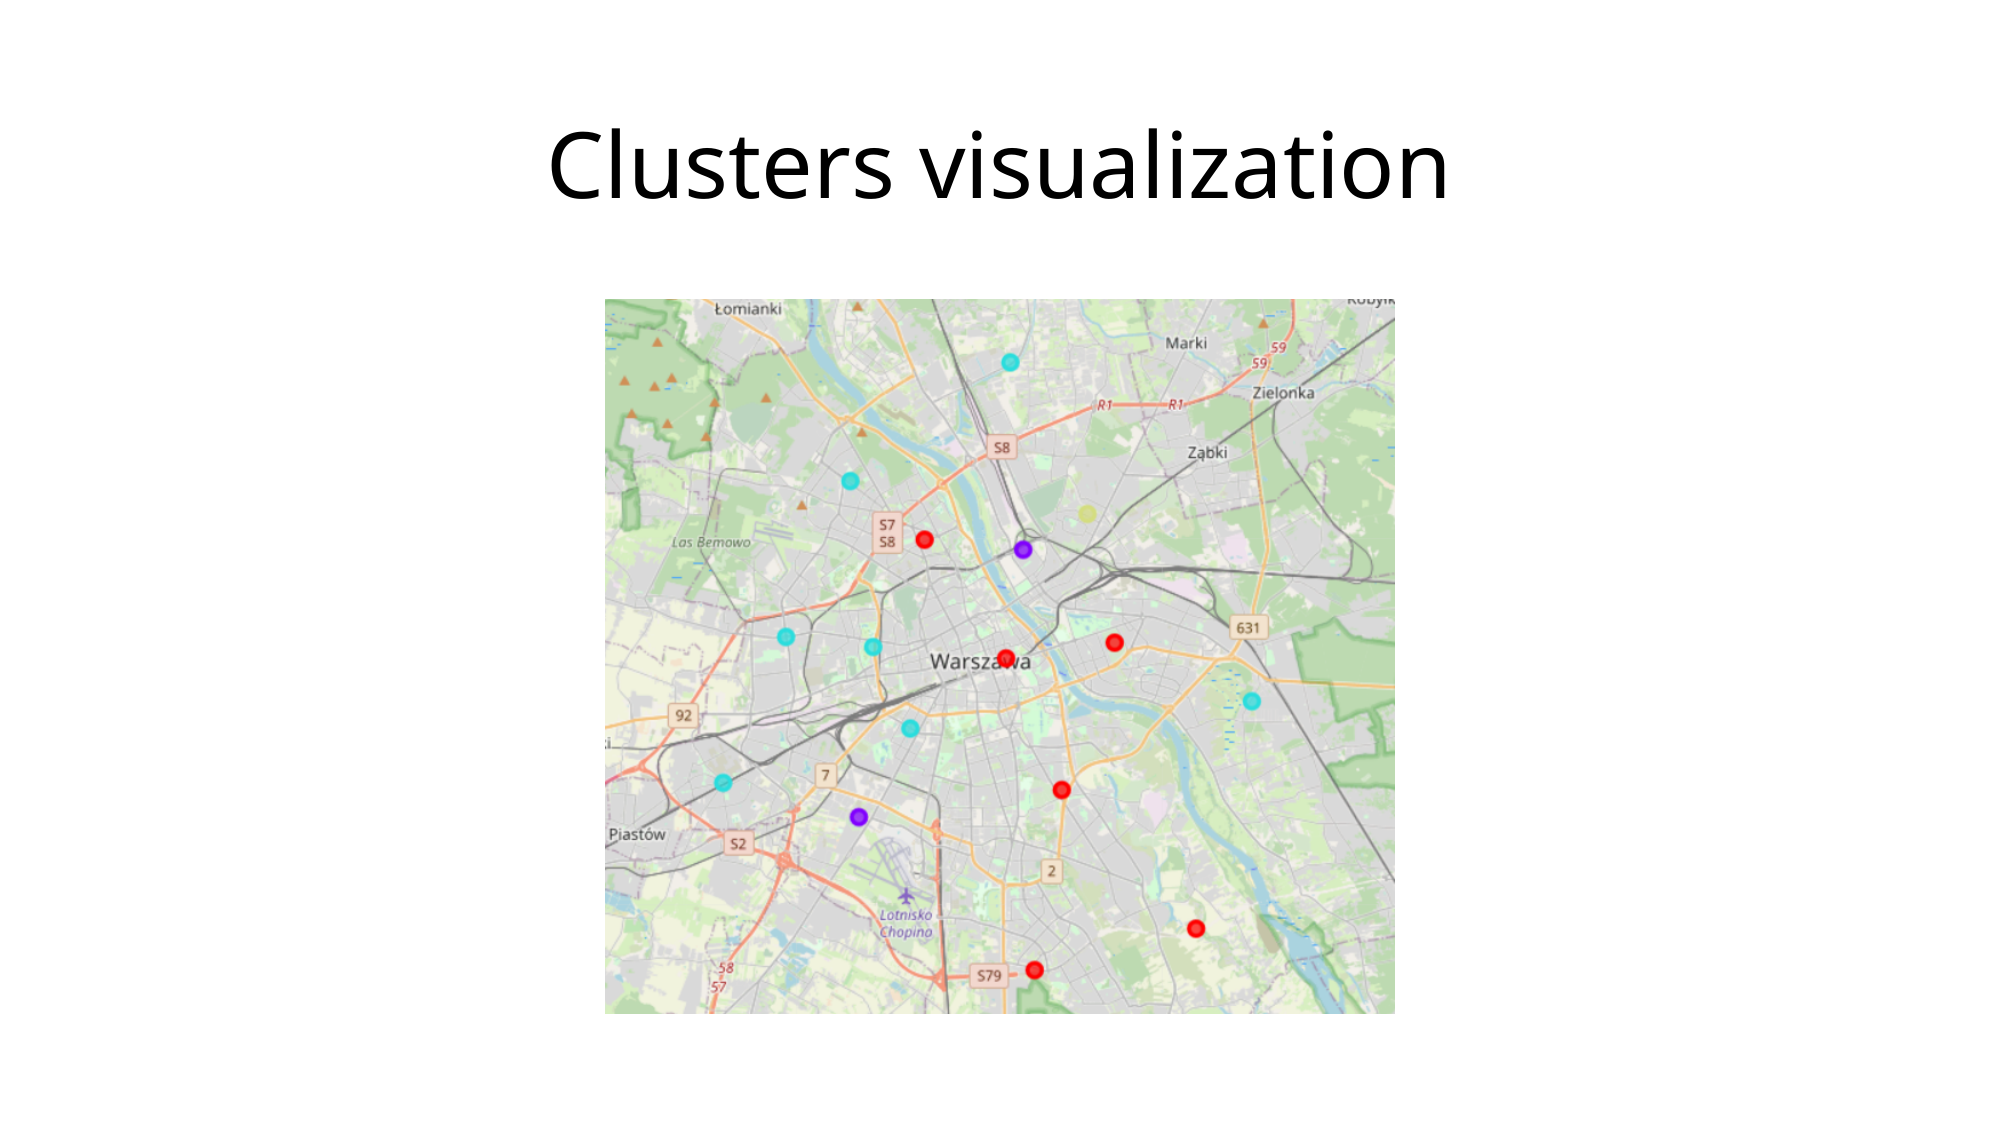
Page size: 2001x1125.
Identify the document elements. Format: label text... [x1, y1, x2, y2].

title Clusters visualization [137, 59, 1863, 278]
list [605, 299, 1395, 1014]
